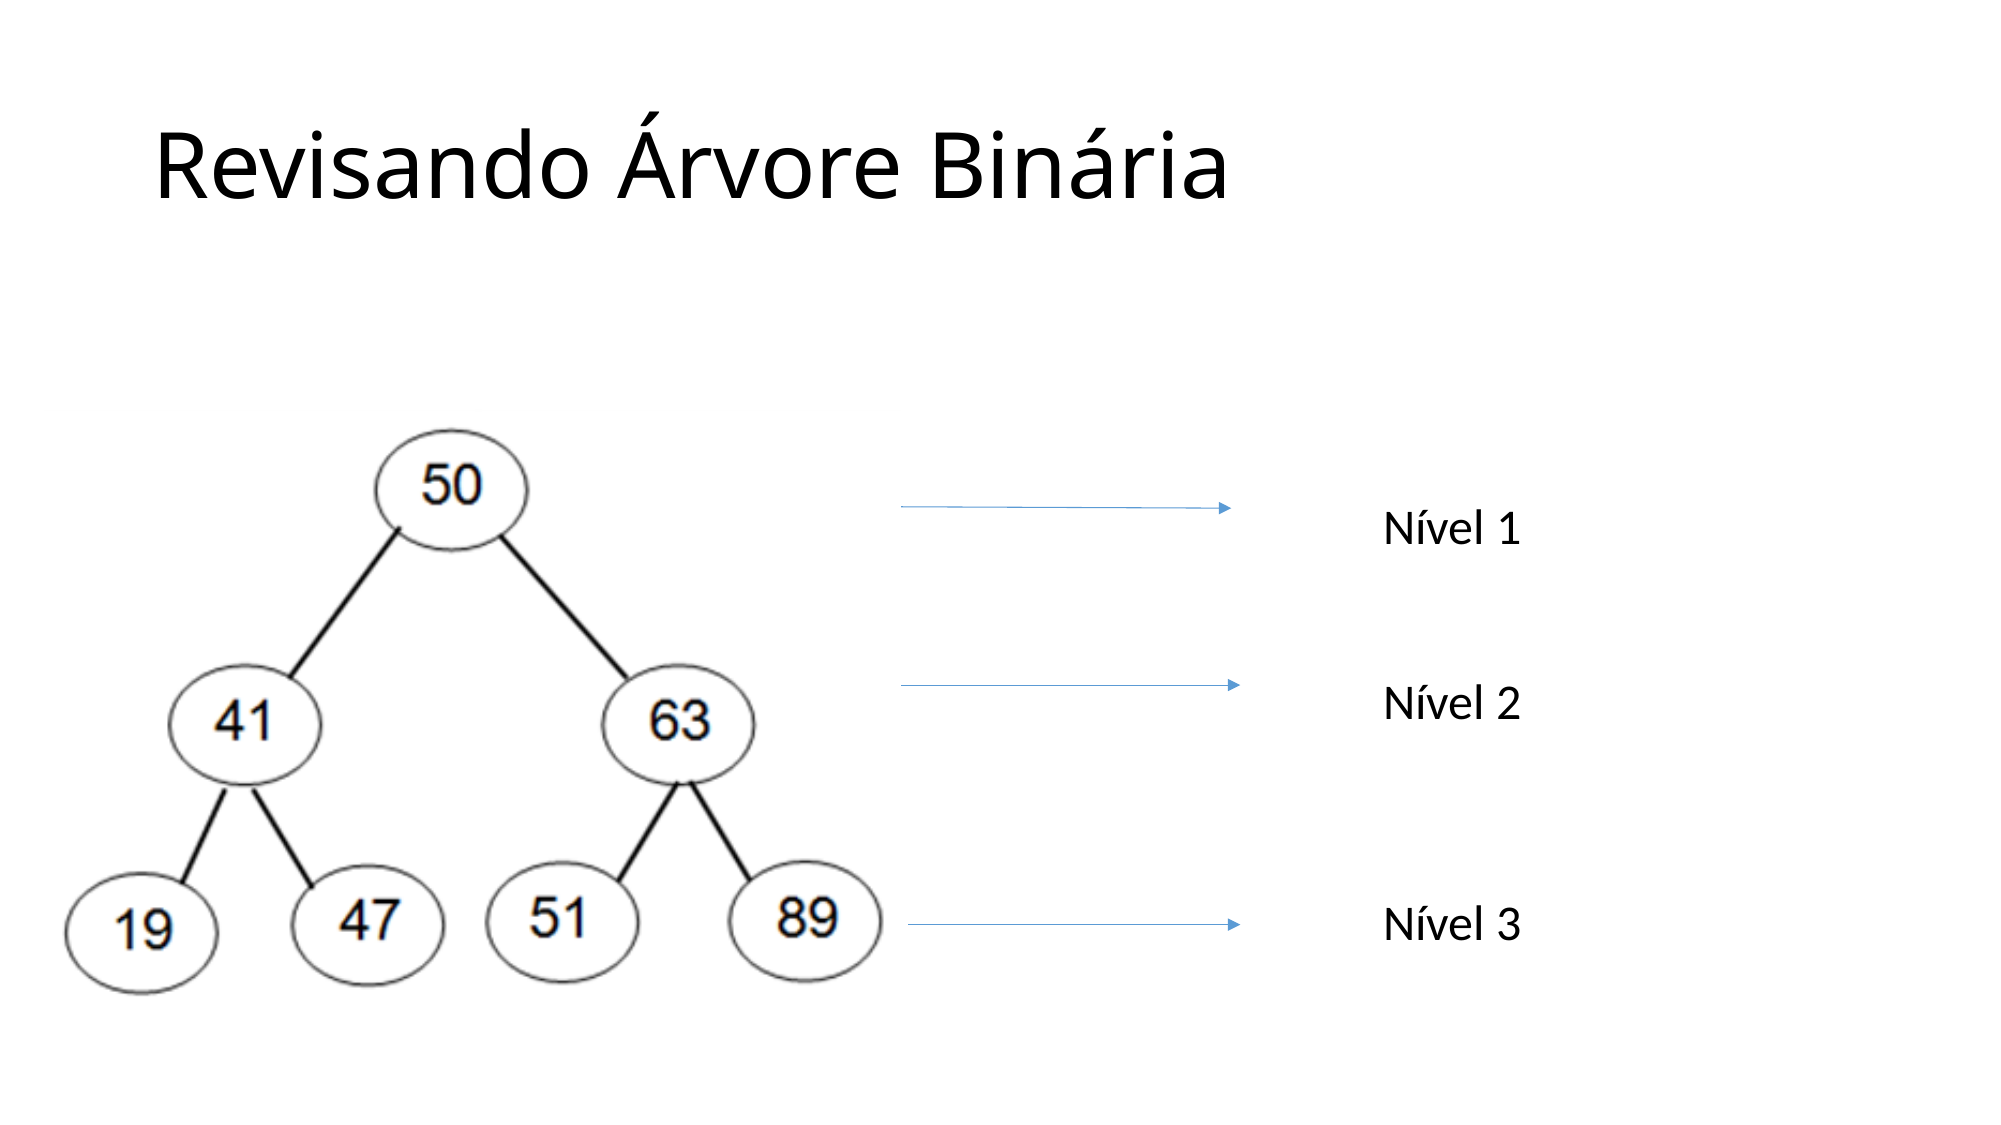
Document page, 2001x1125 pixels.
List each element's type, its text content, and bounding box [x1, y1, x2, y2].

text_box Nível 2 [1368, 662, 1736, 737]
picture [44, 409, 901, 1022]
text_box Nível 3 [1368, 883, 1736, 958]
title Revisando Árvore Binária [137, 59, 1863, 278]
text_box Nível 1 [1368, 487, 1736, 563]
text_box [901, 505, 1232, 509]
